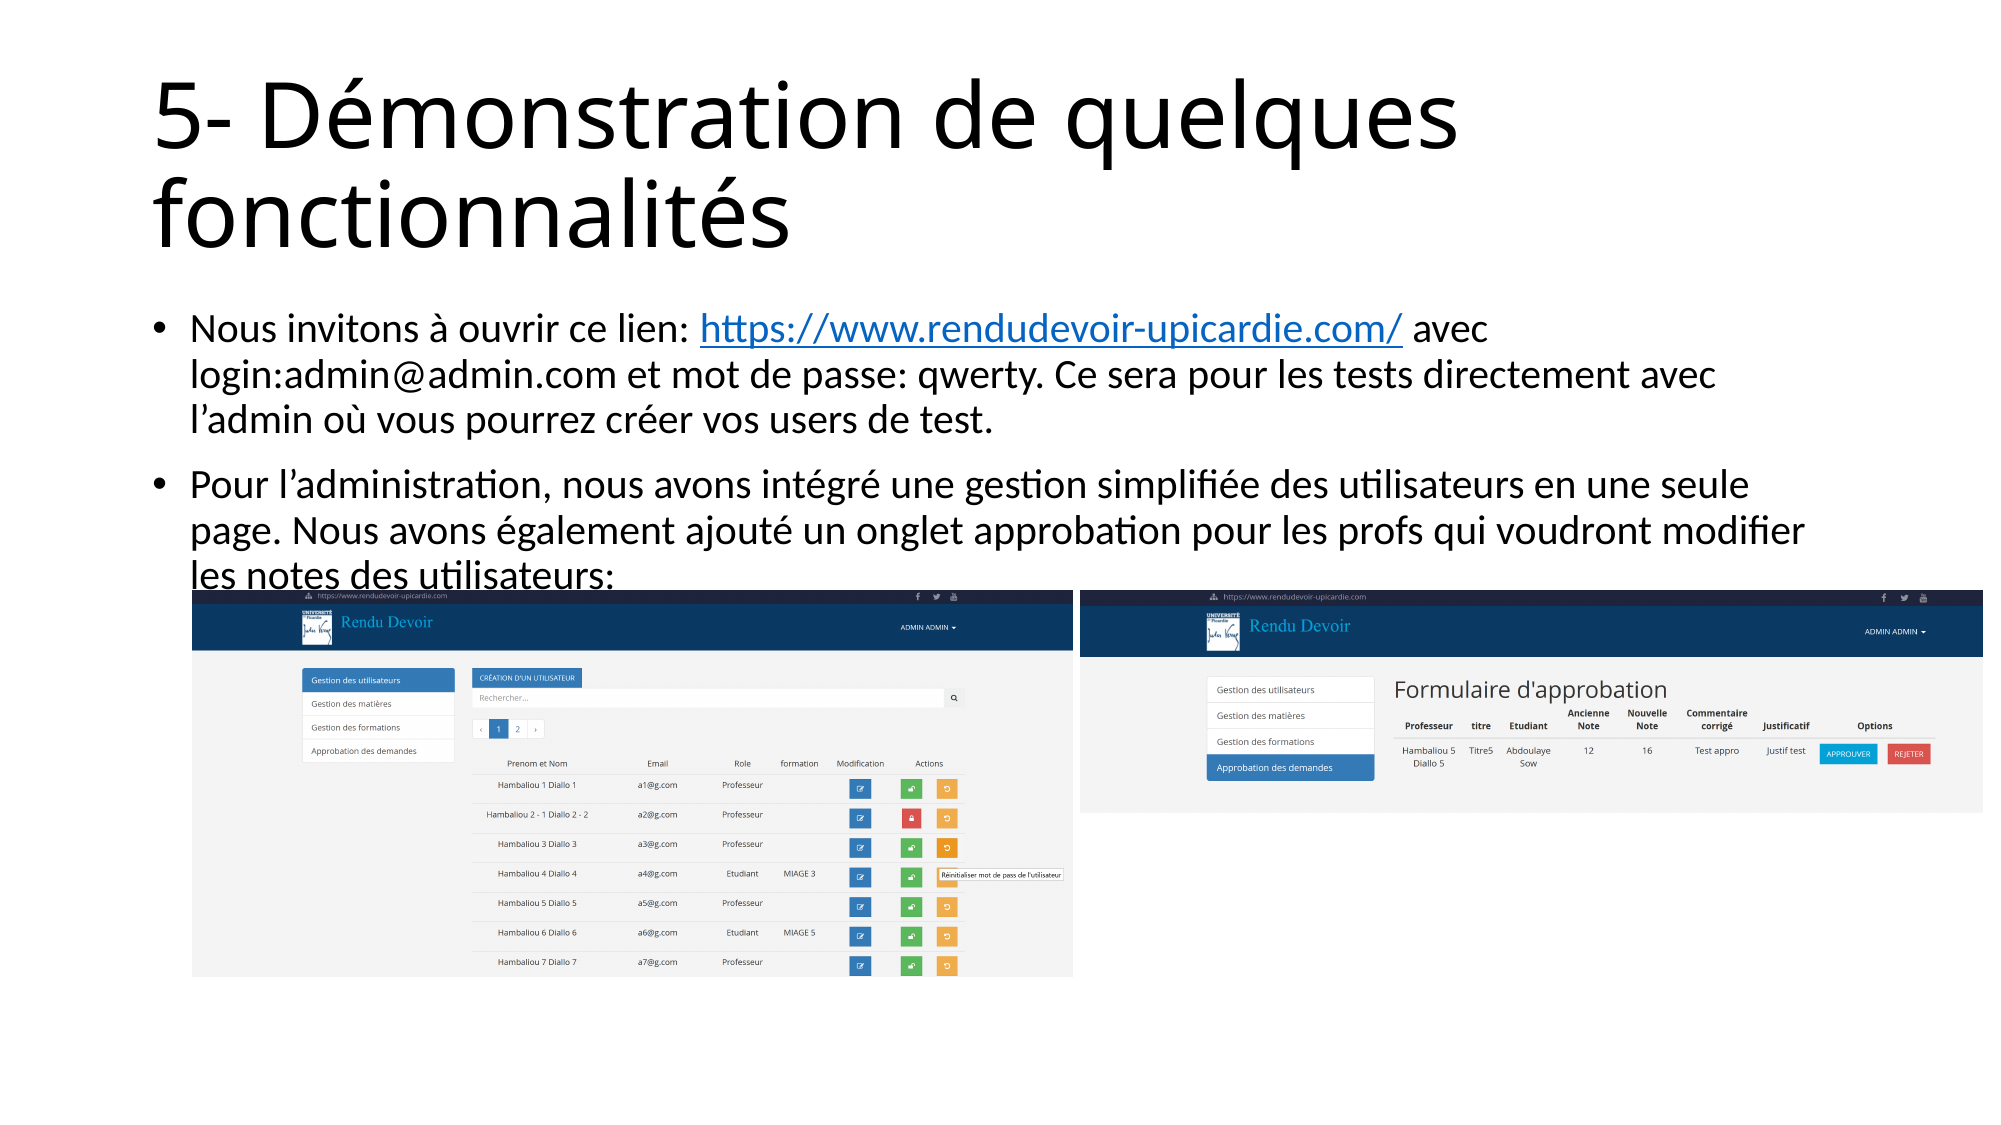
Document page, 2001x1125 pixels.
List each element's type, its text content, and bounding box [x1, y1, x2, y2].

picture [192, 590, 1073, 977]
picture [1080, 590, 1983, 814]
list Nous invitons à ouvrir ce lien: https://www.rendudevoir-upicardie.com/ avec login:admin@admin.com et mot de passe: qwerty. Ce sera pour les tests directement avec l’admin où vous pourrez créer vos users de test. Pour l’administration, nous avons intégré une gestion simplifiée des utilisateurs en une seule page. Nous avons également ajouté un onglet approbation pour les profs qui voudront modifier les notes des utilisateurs: [137, 299, 1863, 1014]
title 5- Démonstration de quelques fonctionnalités [137, 59, 1863, 278]
